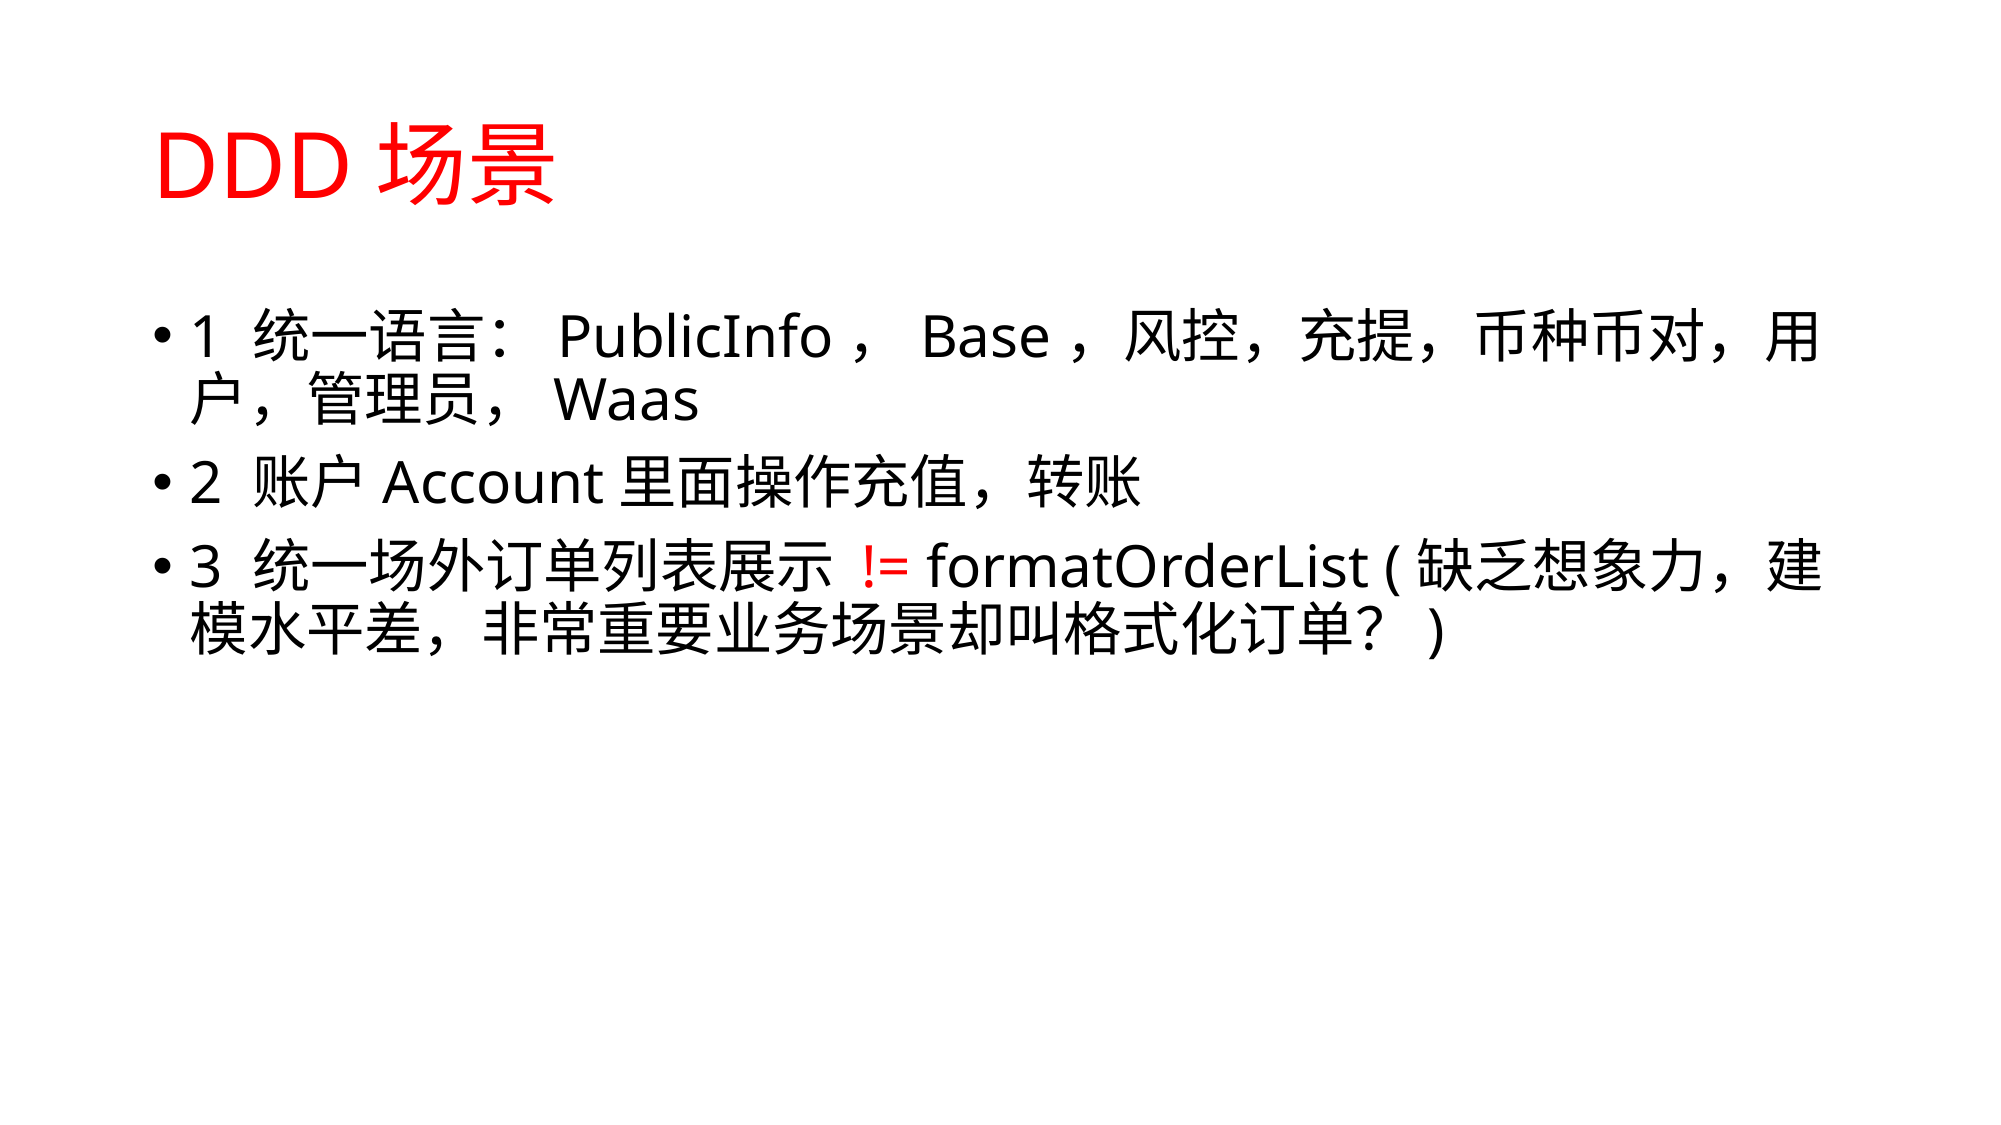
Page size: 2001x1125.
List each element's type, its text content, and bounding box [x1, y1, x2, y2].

list 1 统一语言：PublicInfo，Base，风控，充提，币种币对，用户，管理员，Waas 2 账户Account里面操作充值，转账 3 统一场外订单列表展示 != formatOrderList (缺乏想象力，建模水平差，非常重要业务场景却叫格式化订单？) [137, 299, 1863, 1014]
title DDD场景 [137, 59, 1863, 278]
